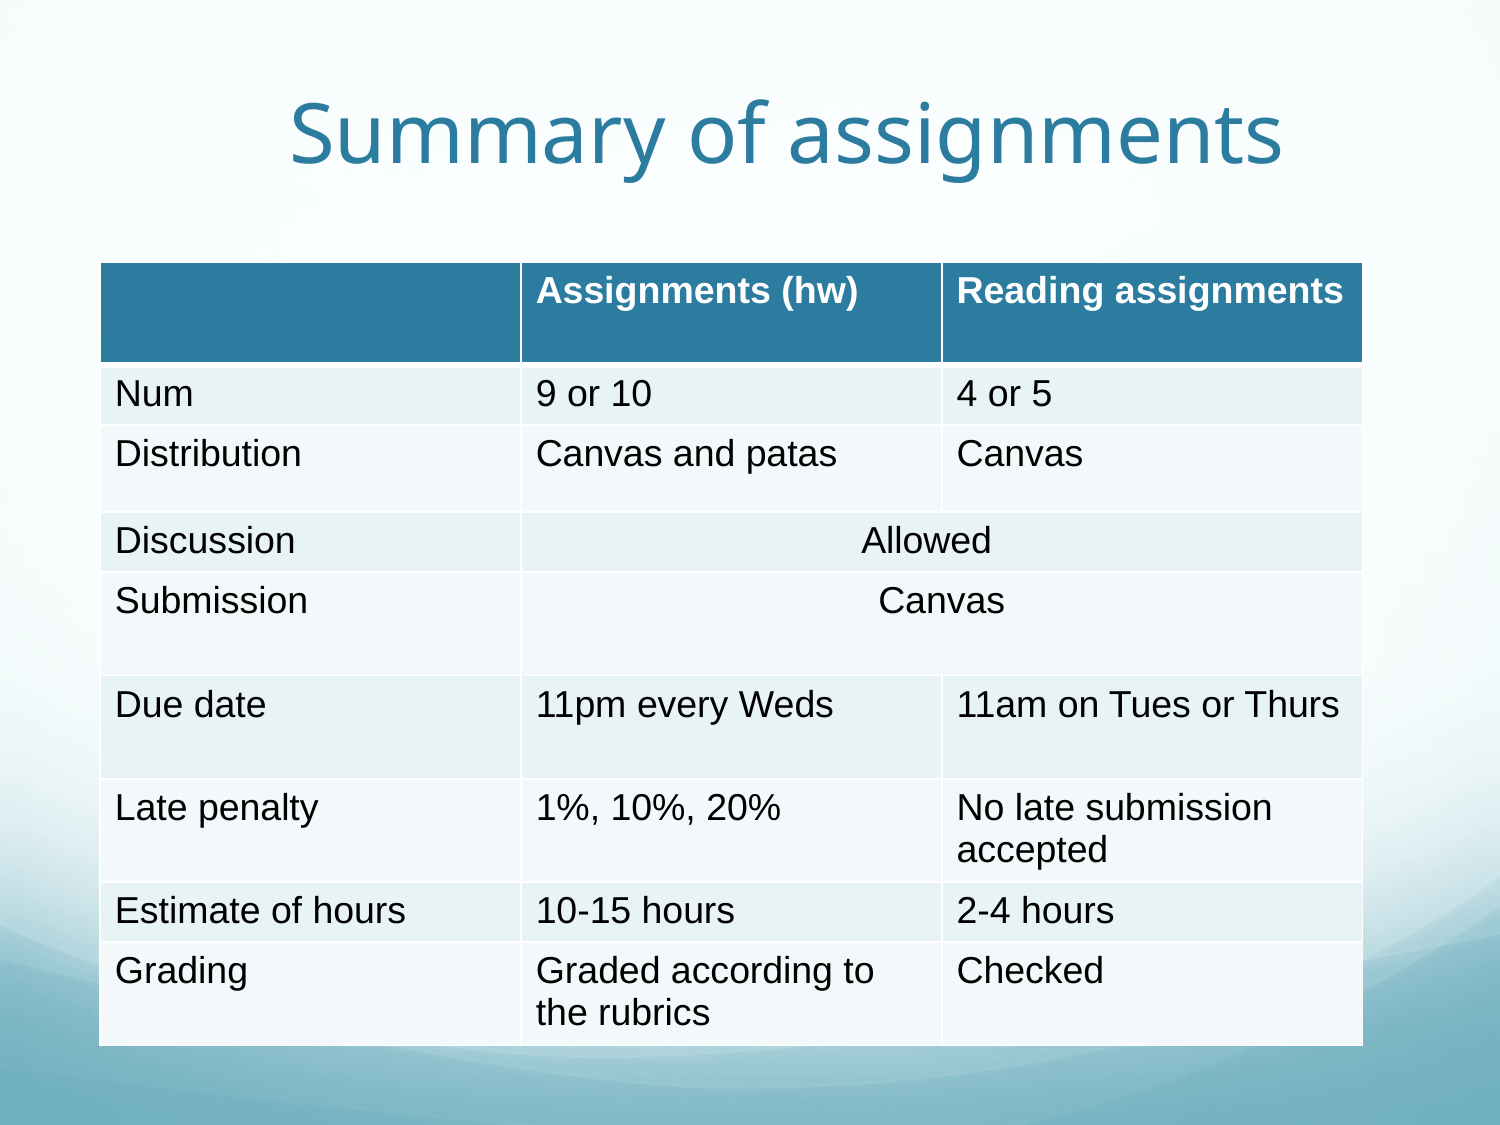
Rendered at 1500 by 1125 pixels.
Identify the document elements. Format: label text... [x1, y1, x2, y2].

table_cell 4 or 5 [943, 368, 1362, 424]
table_cell Canvas [943, 426, 1362, 511]
table_header [101, 263, 520, 362]
table_cell Submission [101, 573, 520, 675]
table_cell Discussion [101, 513, 520, 571]
table_cell Grading [101, 943, 520, 1045]
table_header Assignments (hw) [522, 263, 941, 362]
table_cell 9 or 10 [522, 368, 941, 424]
table_cell Canvas and patas [522, 426, 941, 511]
table_cell 11pm every Weds [522, 676, 941, 778]
table_cell Canvas [522, 573, 1362, 675]
table_cell Graded according to the rubrics [522, 943, 941, 1045]
table_cell 10-15 hours [522, 883, 941, 941]
table_header Reading assignments [943, 263, 1362, 362]
title Summary of assignments [75, 0, 1500, 188]
table_cell Checked [943, 943, 1362, 1045]
table_cell Allowed [522, 513, 1362, 571]
table_cell No late submission accepted [943, 780, 1362, 881]
table_cell Num [101, 368, 520, 424]
table_cell 11am on Tues or Thurs [943, 676, 1362, 778]
table_cell 1%, 10%, 20% [522, 780, 941, 881]
table_cell 2-4 hours [943, 883, 1362, 941]
table_cell Late penalty [101, 780, 520, 881]
table_cell Distribution [101, 426, 520, 511]
table_cell Due date [101, 676, 520, 778]
table_cell Estimate of hours [101, 883, 520, 941]
